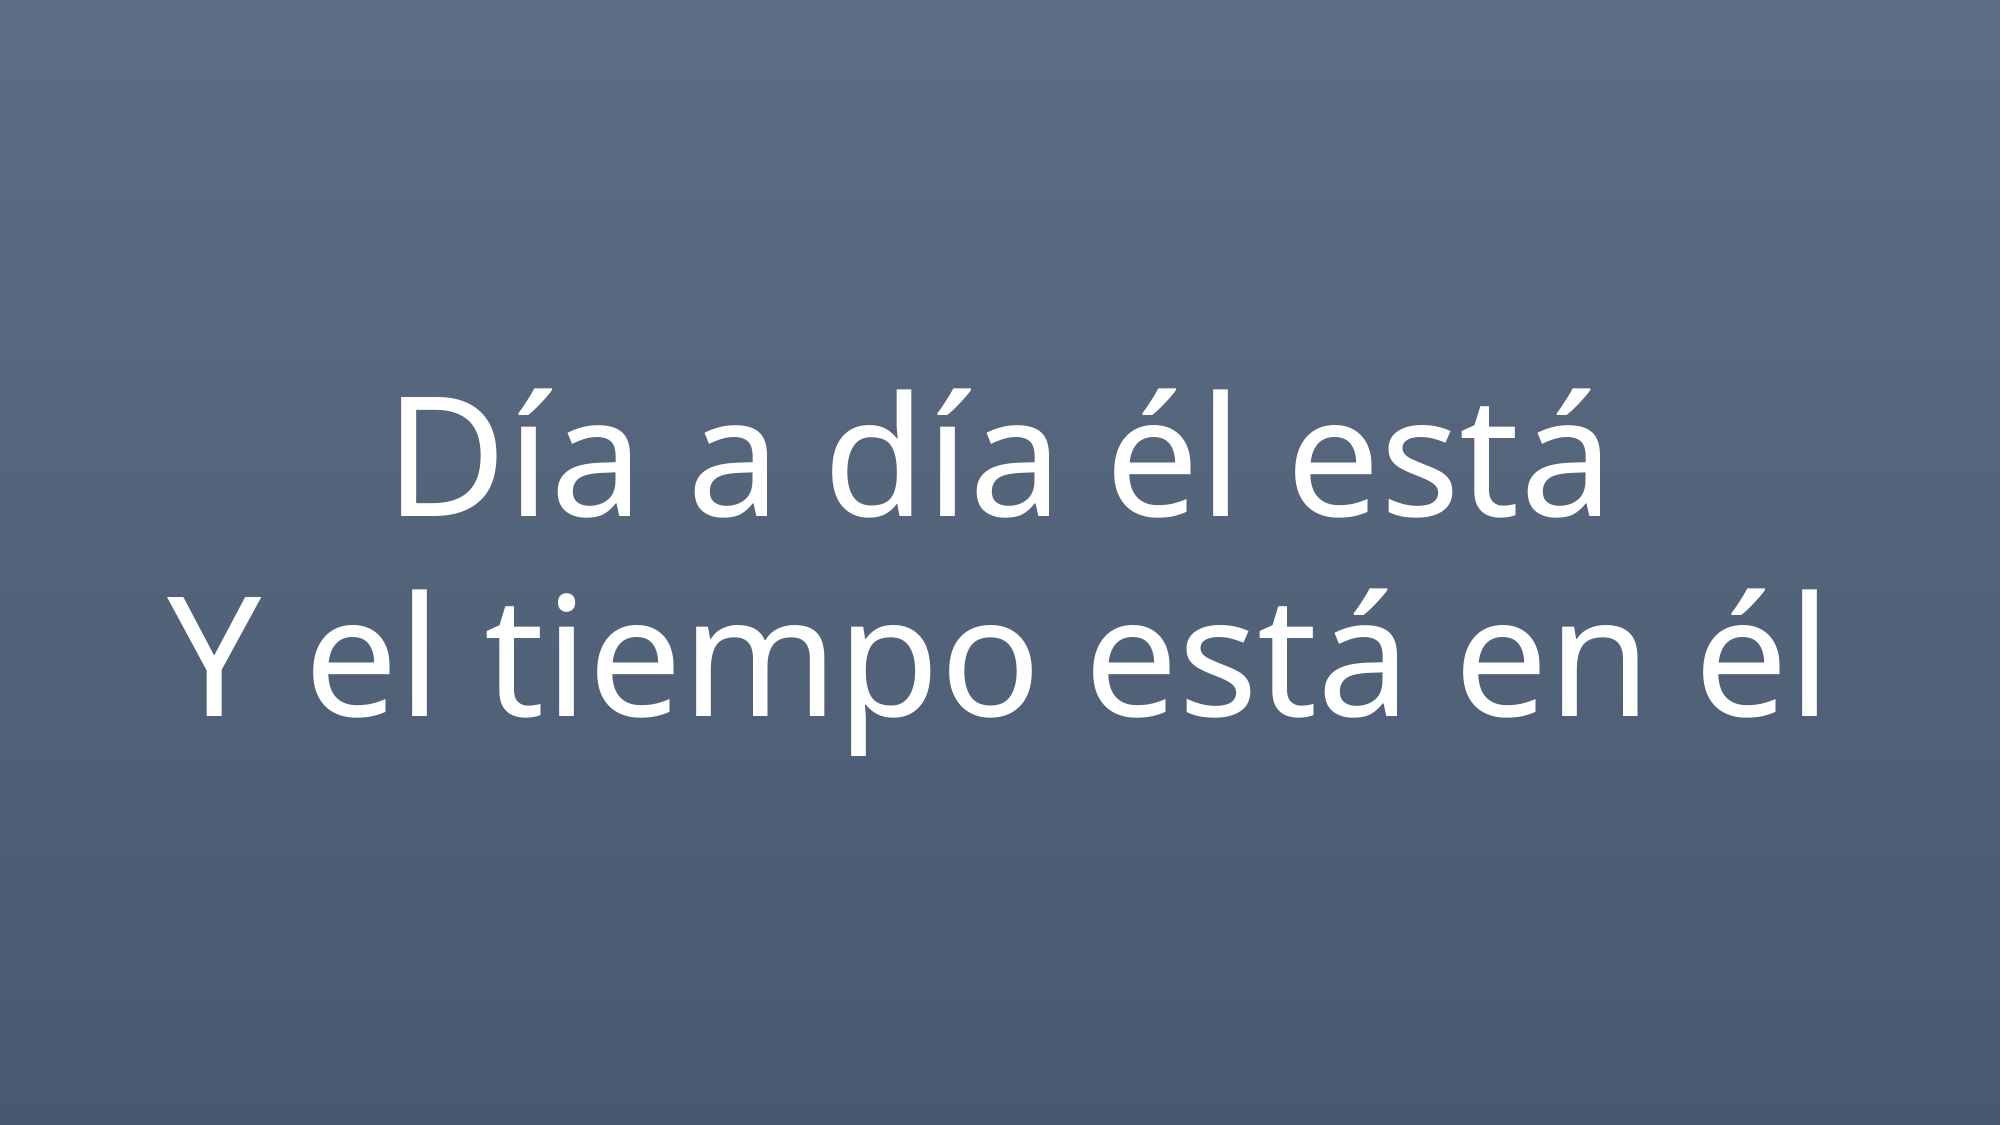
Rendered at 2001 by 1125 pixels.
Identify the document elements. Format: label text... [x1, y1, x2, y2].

list Día a día él está Y el tiempo está en él [30, 62, 1970, 1062]
